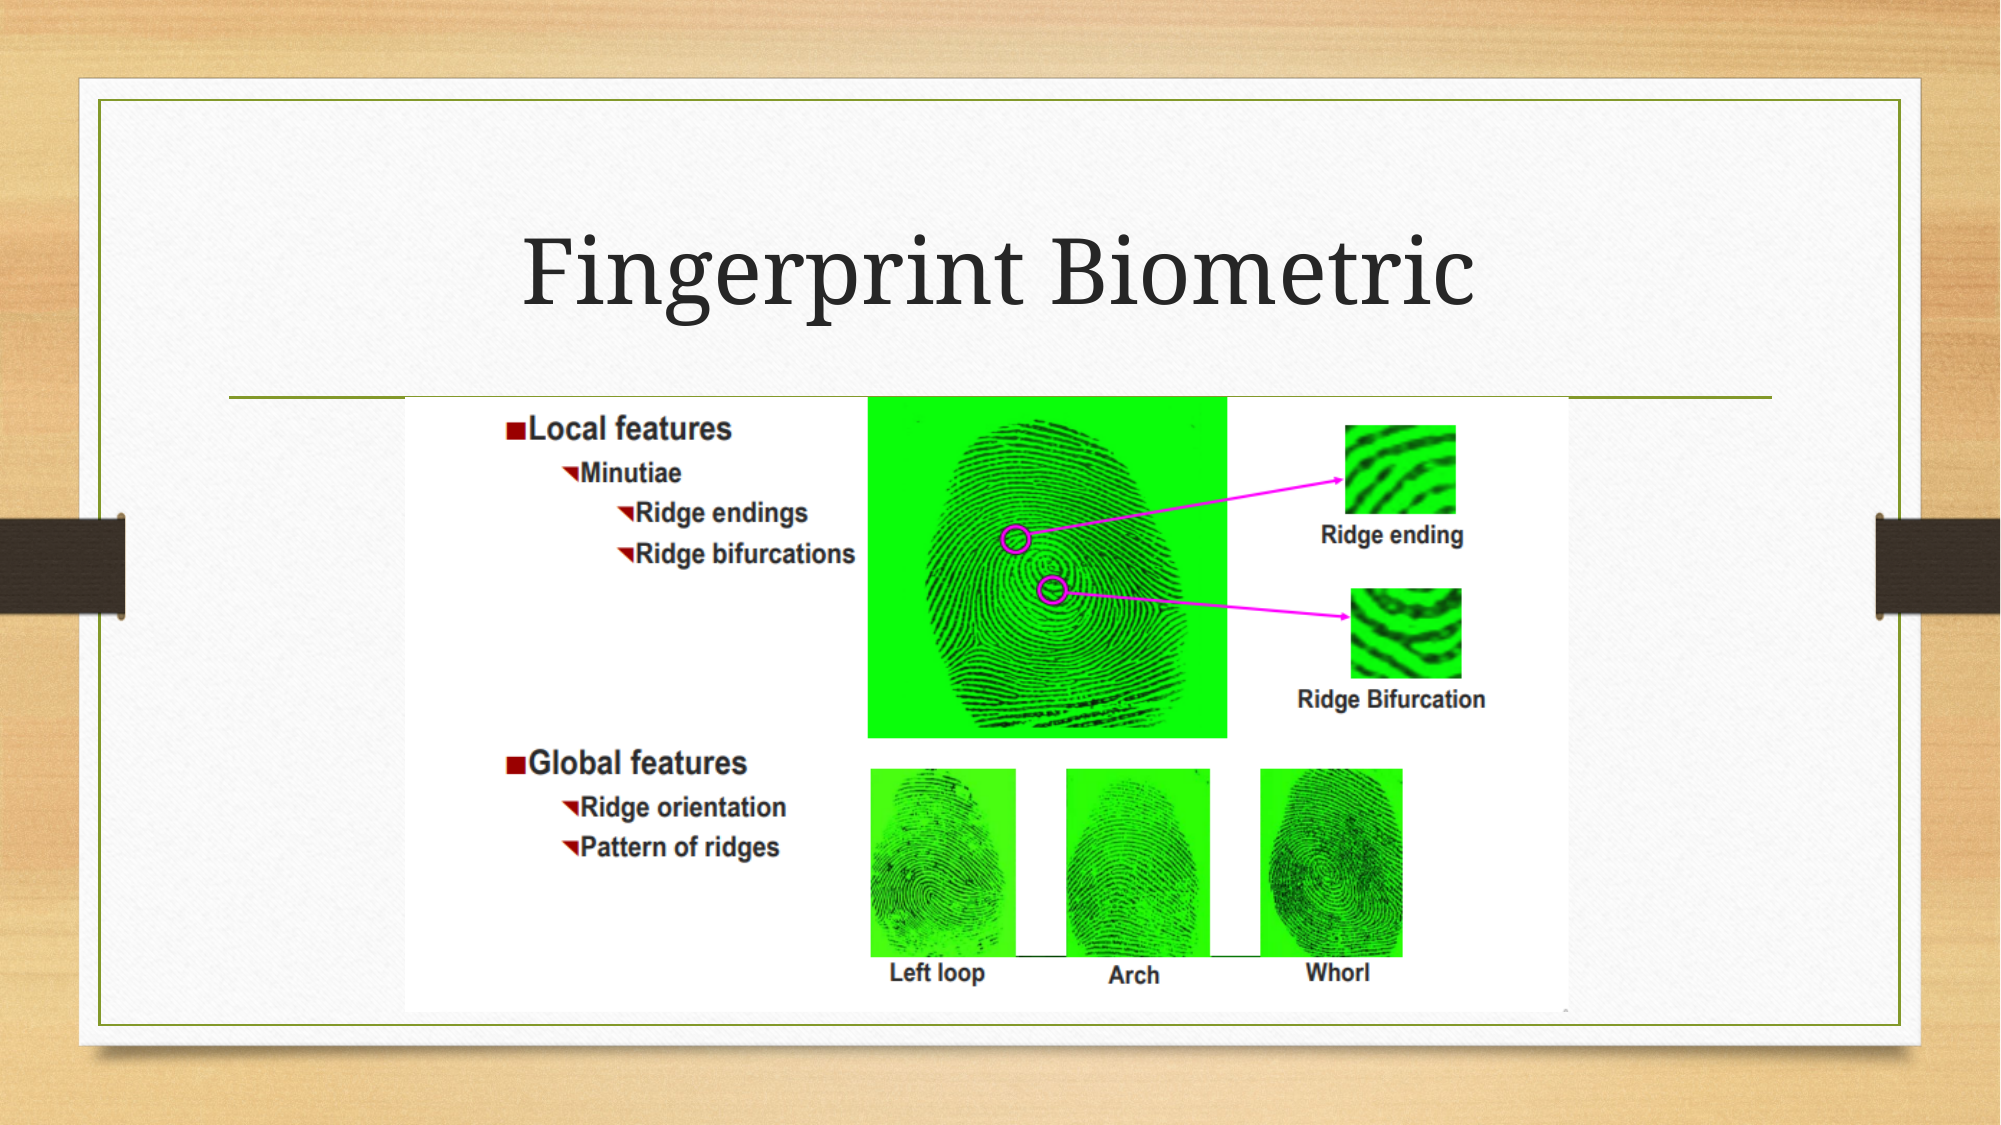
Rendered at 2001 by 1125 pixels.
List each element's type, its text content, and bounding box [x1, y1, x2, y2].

title Fingerprint Biometric [212, 161, 1788, 375]
picture [0, 0, 2001, 1125]
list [404, 397, 1569, 1012]
